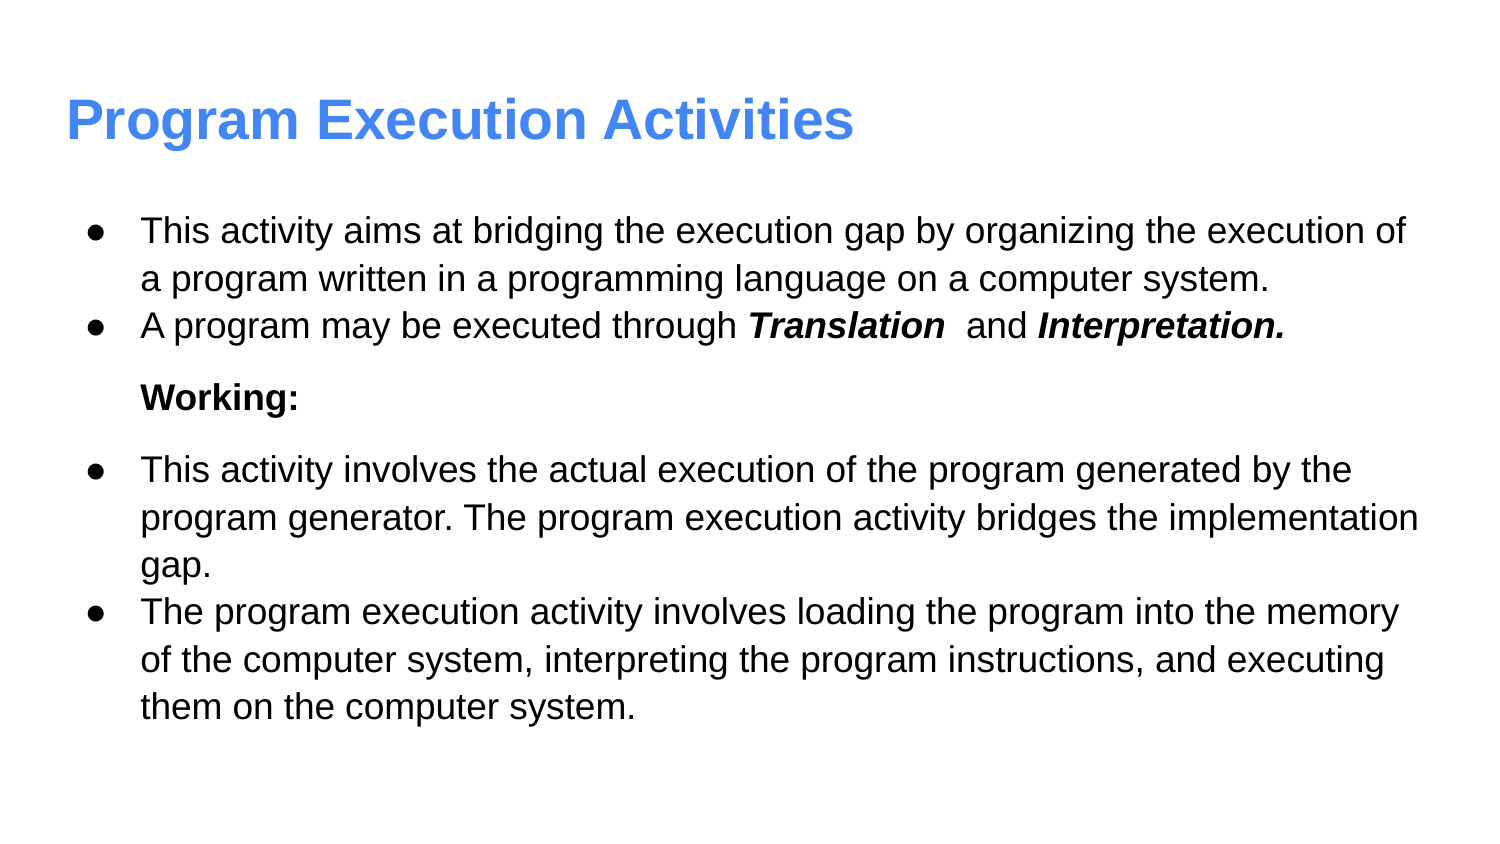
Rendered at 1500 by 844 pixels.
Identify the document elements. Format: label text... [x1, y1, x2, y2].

list This activity aims at bridging the execution gap by organizing the execution of a program written in a programming language on a computer system. A program may be executed through Translation and Interpretation. Working: This activity involves the actual execution of the program generated by the program generator. The program execution activity bridges the implementation gap. The program execution activity involves loading the program into the memory of the computer system, interpreting the program instructions, and executing them on the computer system. [51, 189, 1449, 750]
title Program Execution Activities [51, 72, 1449, 167]
